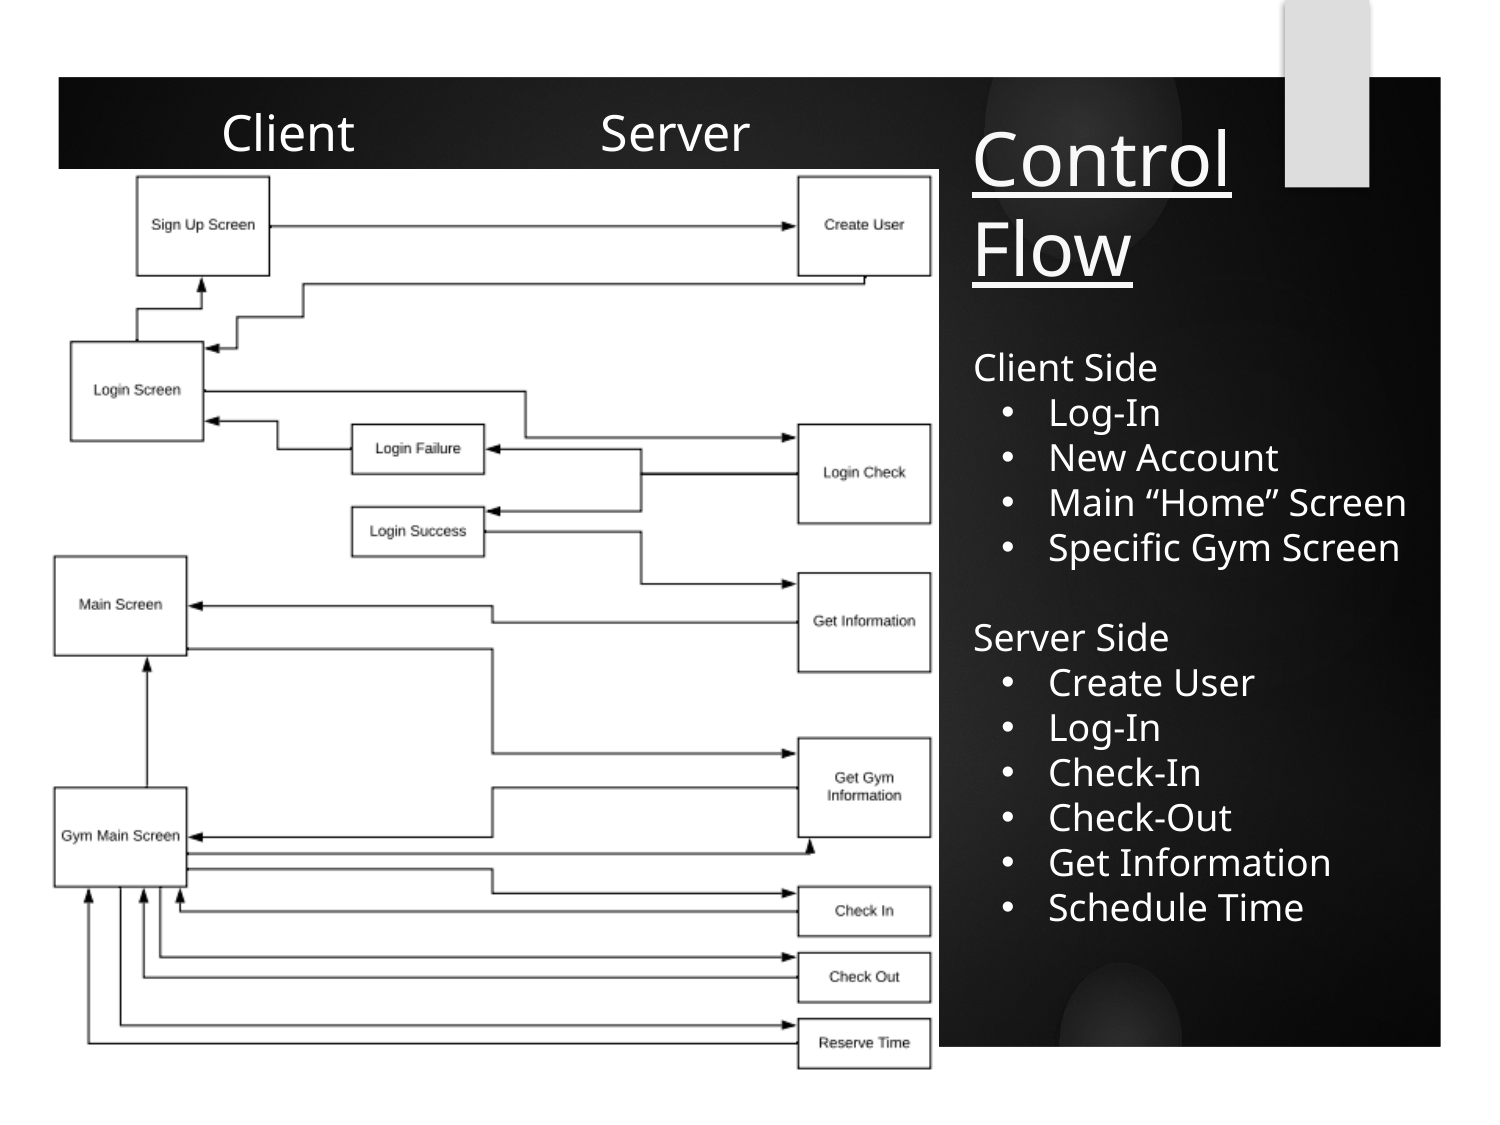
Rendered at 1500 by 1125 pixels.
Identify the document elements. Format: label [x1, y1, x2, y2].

text_box [0, 0, 1500, 1125]
picture [45, 169, 939, 1077]
